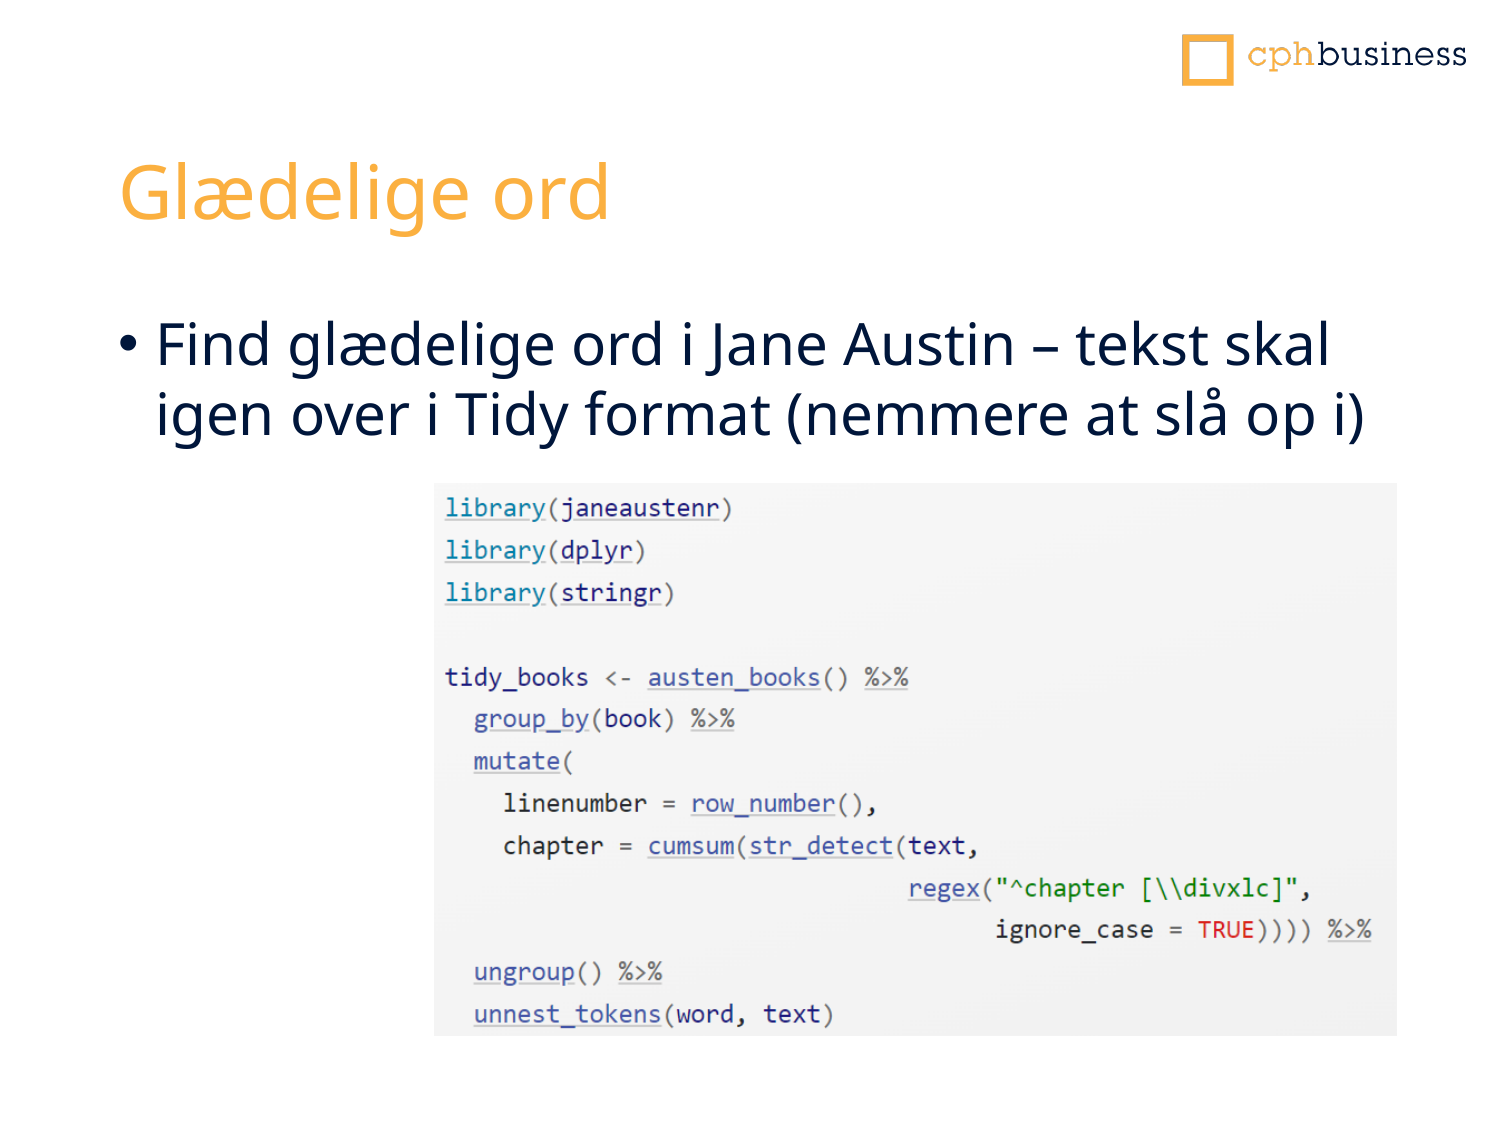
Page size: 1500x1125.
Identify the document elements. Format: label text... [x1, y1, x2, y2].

picture [434, 483, 1397, 1036]
list Find glædelige ord i Jane Austin – tekst skal igen over i Tidy format (nemmere at slå op i) [103, 299, 1397, 1014]
title Glædelige ord [103, 112, 1397, 278]
picture [1131, 0, 1500, 137]
